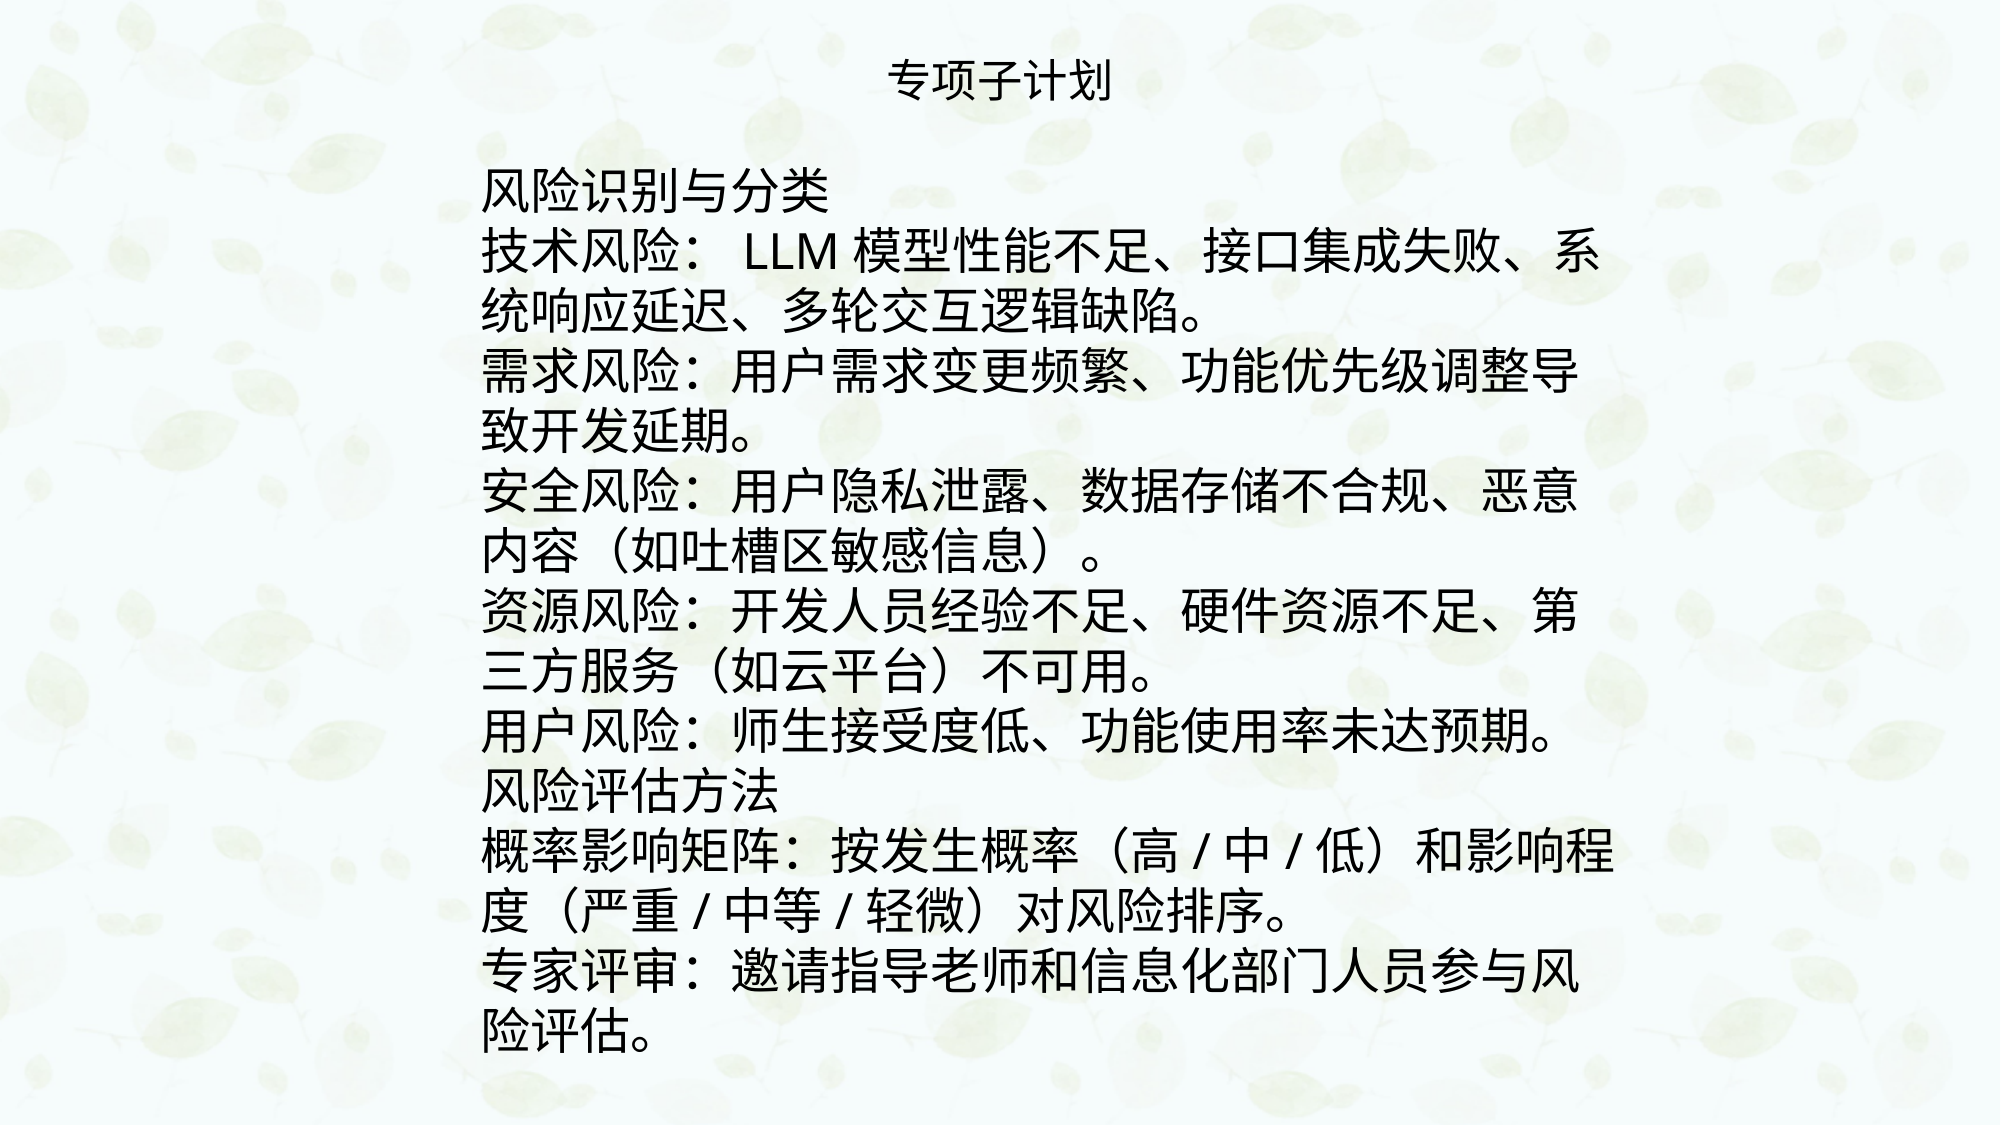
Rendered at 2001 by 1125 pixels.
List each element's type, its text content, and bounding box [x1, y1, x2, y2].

text_box 风险识别与分类 技术风险：LLM模型性能不足、接口集成失败、系统响应延迟、多轮交互逻辑缺陷。 需求风险：用户需求变更频繁、功能优先级调整导致开发延期。 安全风险：用户隐私泄露、数据存储不合规、恶意内容（如吐槽区敏感信息）。 资源风险：开发人员经验不足、硬件资源不足、第三方服务（如云平台）不可用。 用户风险：师生接受度低、功能使用率未达预期。 风险评估方法 概率影响矩阵：按发生概率（高/中/低）和影响程度（严重/中等/轻微）对风险排序。 专家评审：邀请指导老师和信息化部门人员参与风险评估。 [465, 151, 1638, 764]
picture [0, 0, 2001, 1125]
text_box 专项子计划 [383, 58, 1617, 136]
